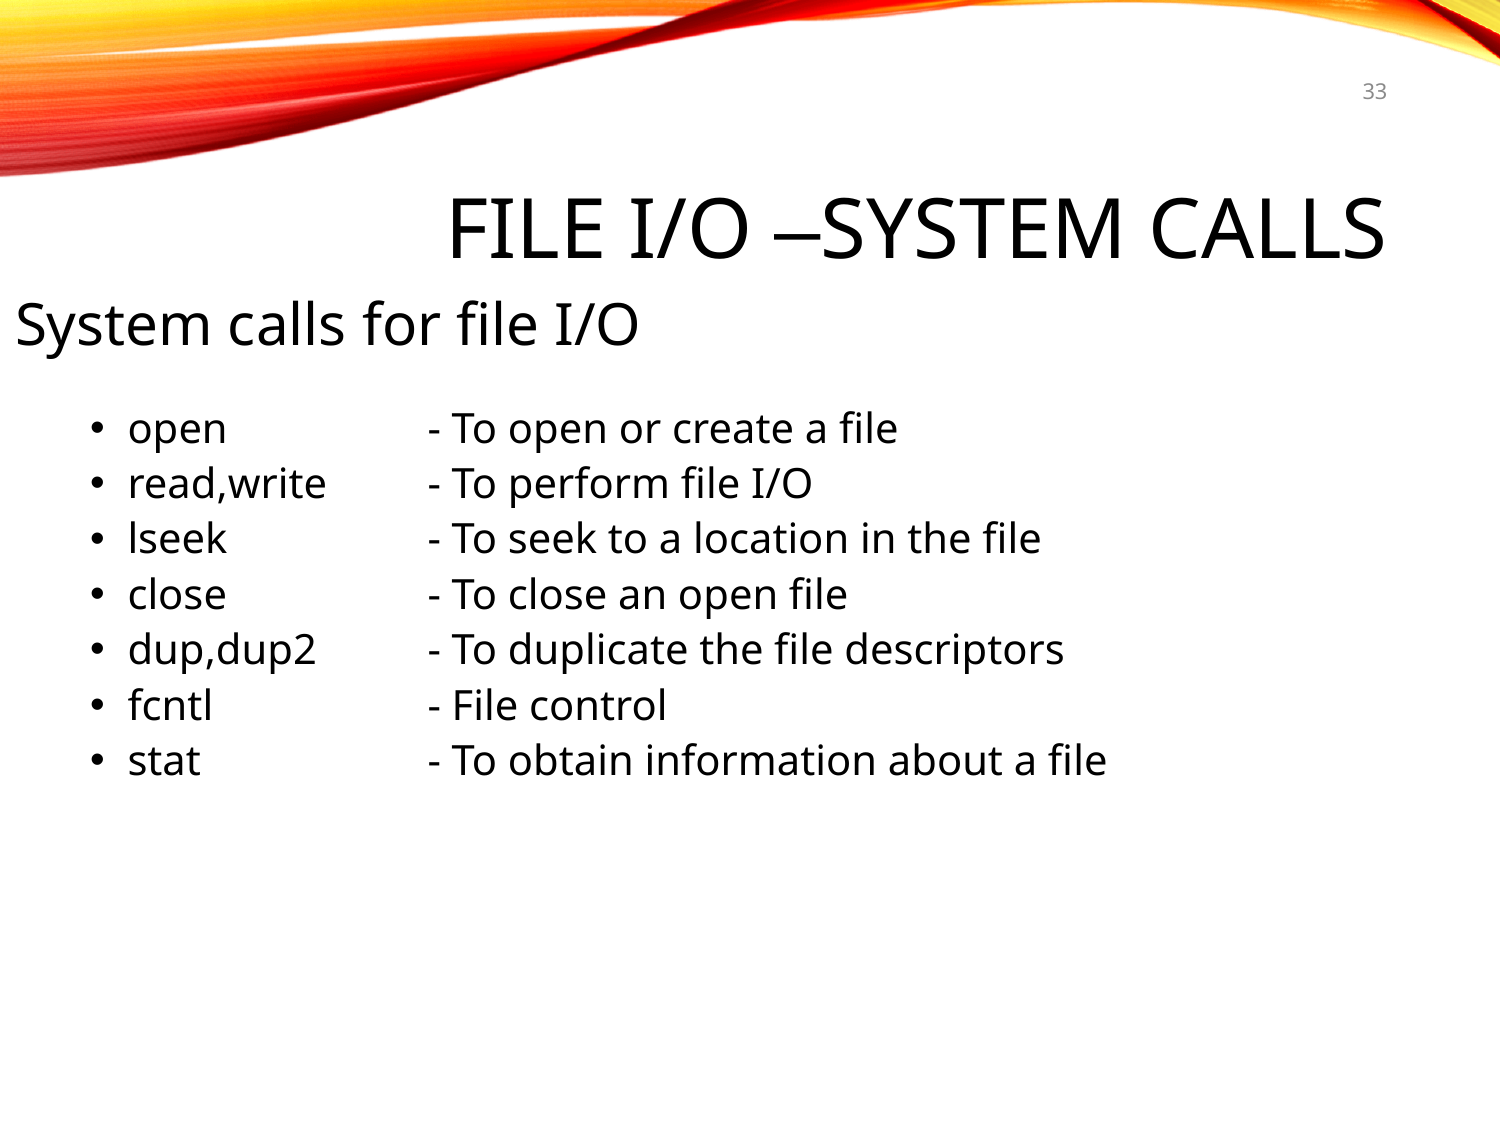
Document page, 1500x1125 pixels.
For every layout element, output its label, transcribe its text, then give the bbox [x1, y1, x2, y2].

slide_number 33 [1078, 62, 1403, 123]
title File I/O –System Calls [356, 125, 1403, 287]
picture [0, 0, 1500, 178]
list System calls for file I/O open - To open or create a file read,write - To perform file I/O lseek - To seek to a location in the file close - To close an open file dup,dup2 - To duplicate the file descriptors fcntl - File control stat - To obtain information about a file [0, 287, 1500, 879]
